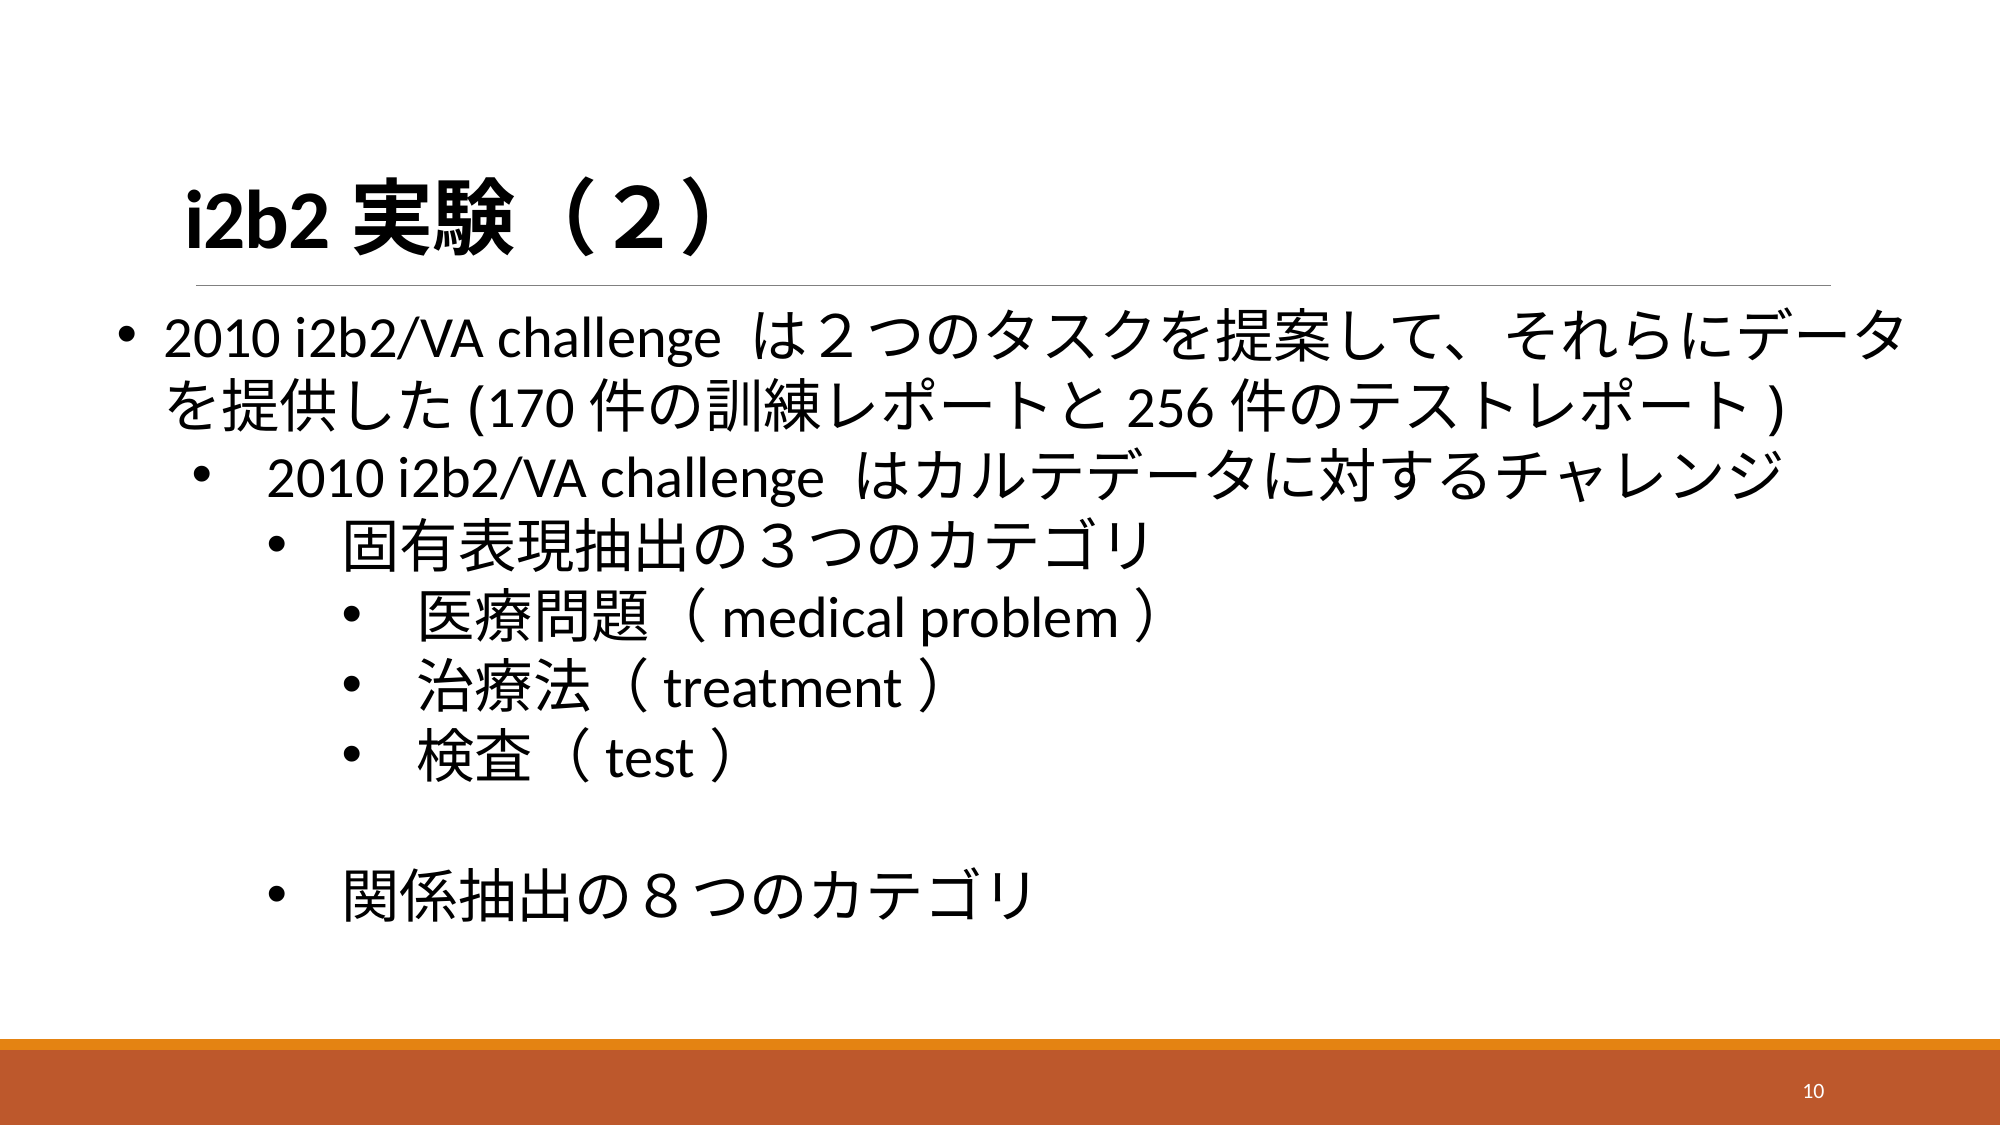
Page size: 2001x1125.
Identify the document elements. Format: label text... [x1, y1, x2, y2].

title i2b2実験（２） [169, 108, 1798, 274]
slide_number 10 [1624, 1059, 1840, 1120]
text_box 2010 i2b2/VA challenge は２つのタスクを提案して、それらにデータを提供した(170件の訓練レポートと256件のテストレポート) 2010 i2b2/VA challenge はカルテデータに対するチャレンジ 固有表現抽出の３つのカテゴリ 医療問題（medical problem） 治療法（treatment） 検査（test） 関係抽出の８つのカテゴリ [101, 291, 1937, 982]
